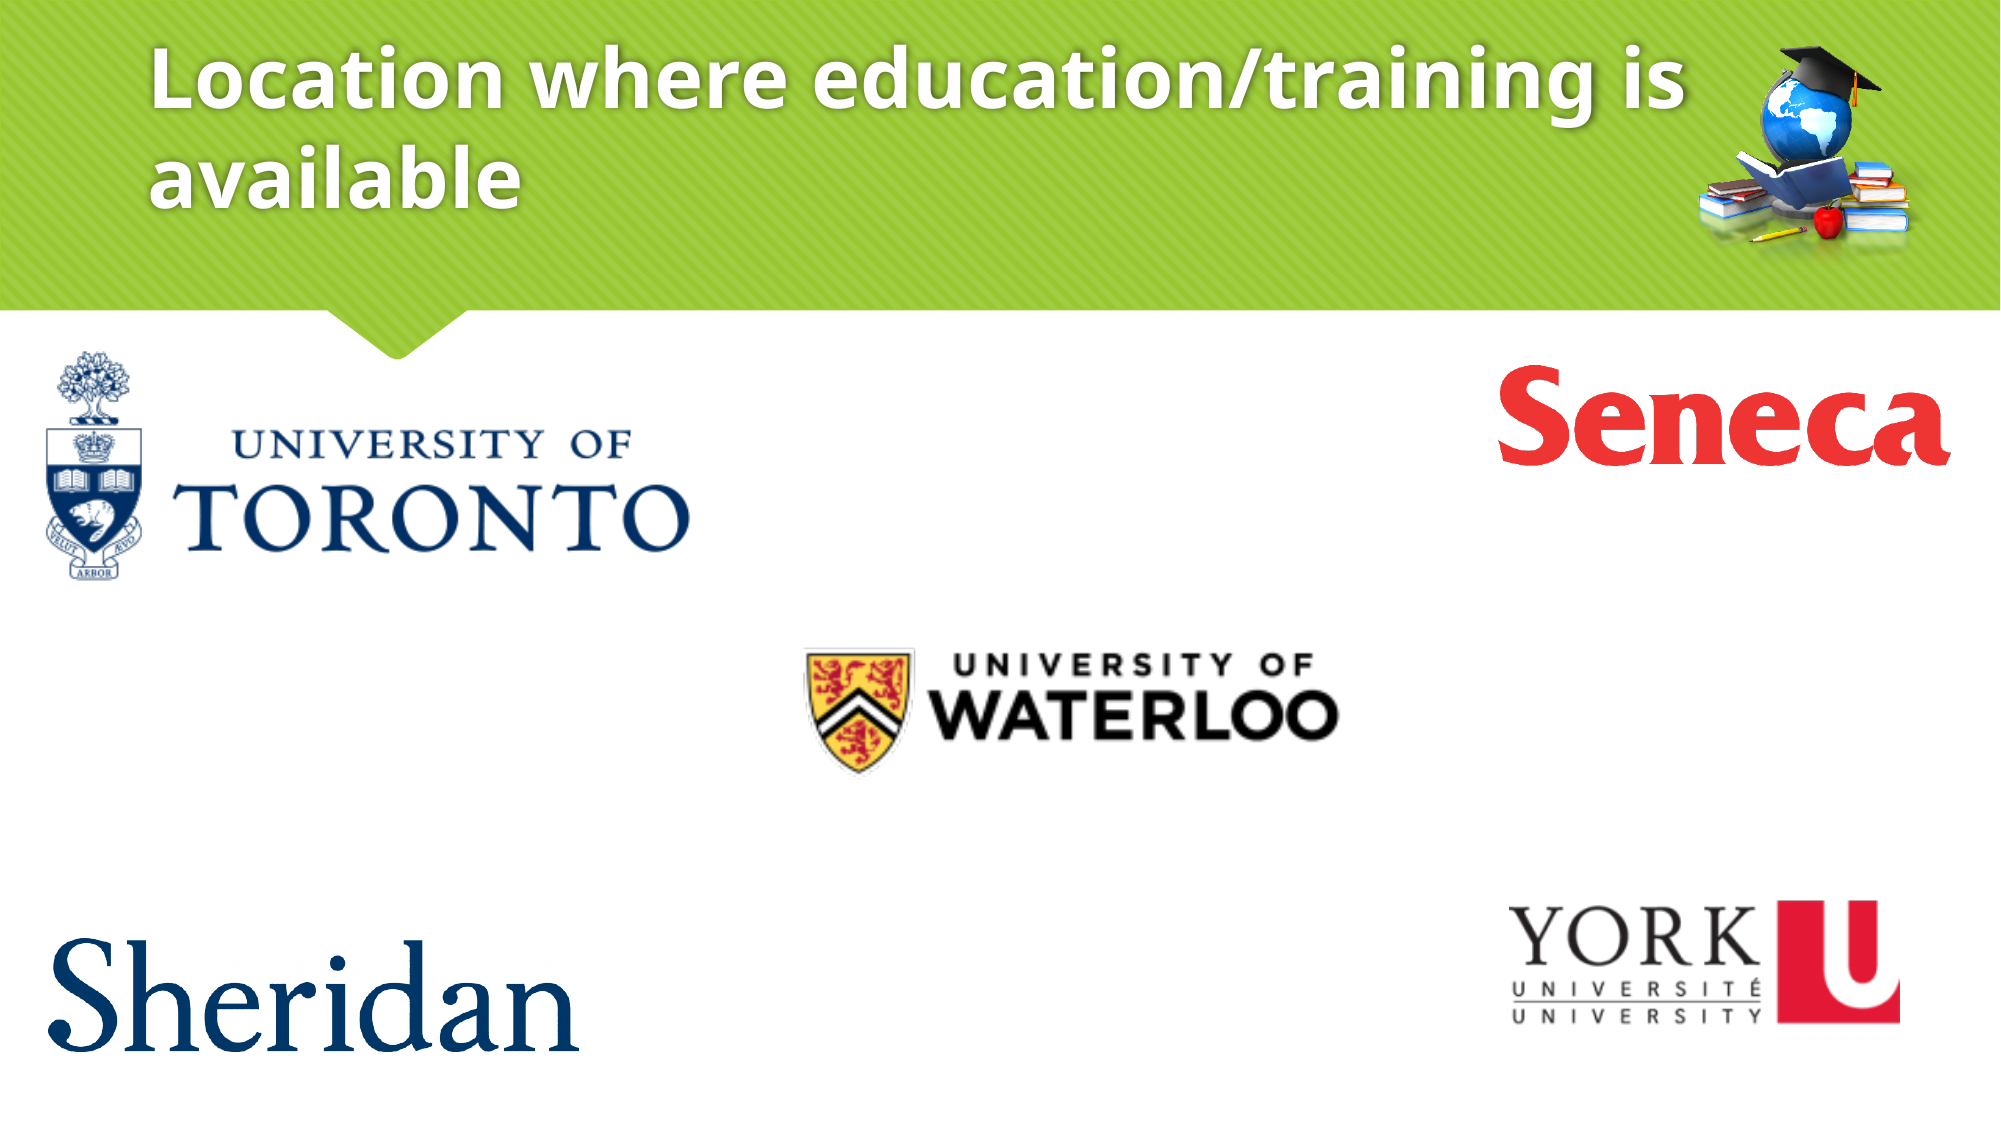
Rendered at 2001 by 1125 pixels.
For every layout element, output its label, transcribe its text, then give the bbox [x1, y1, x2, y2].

picture [1498, 365, 1951, 466]
picture [0, 282, 1441, 863]
picture [1680, 39, 1939, 267]
picture [1508, 799, 1900, 1125]
title Location where education/training is available [132, 73, 1680, 233]
picture [47, 938, 579, 1052]
